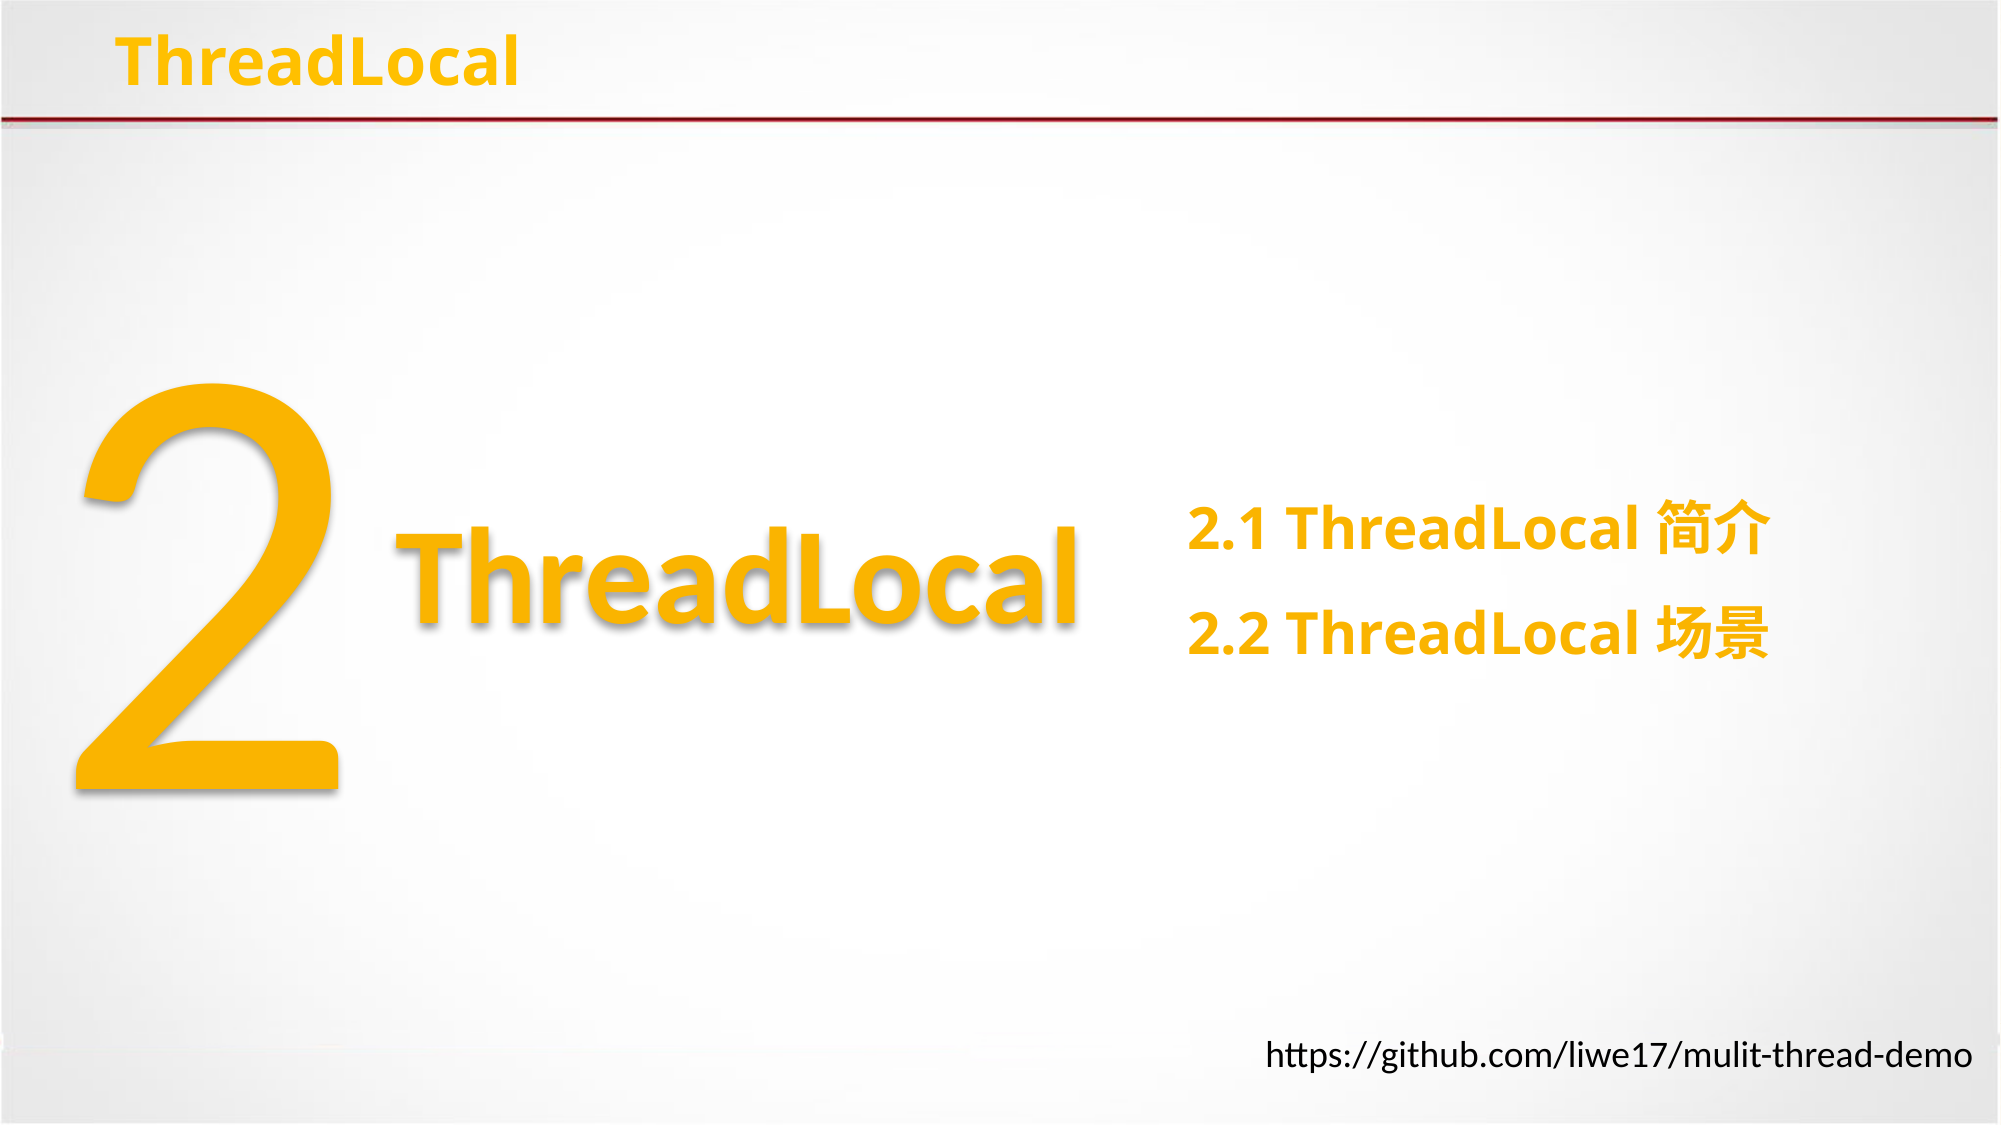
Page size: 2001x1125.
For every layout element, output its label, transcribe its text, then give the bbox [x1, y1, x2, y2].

text_box ThreadLocal [385, 428, 1584, 658]
picture [0, 0, 2001, 1125]
text_box 2.1 ThreadLocal简介 2.2 ThreadLocal场景 [1172, 448, 2000, 674]
title ThreadLocal [99, 11, 1922, 106]
text_box 2 [33, 157, 381, 922]
